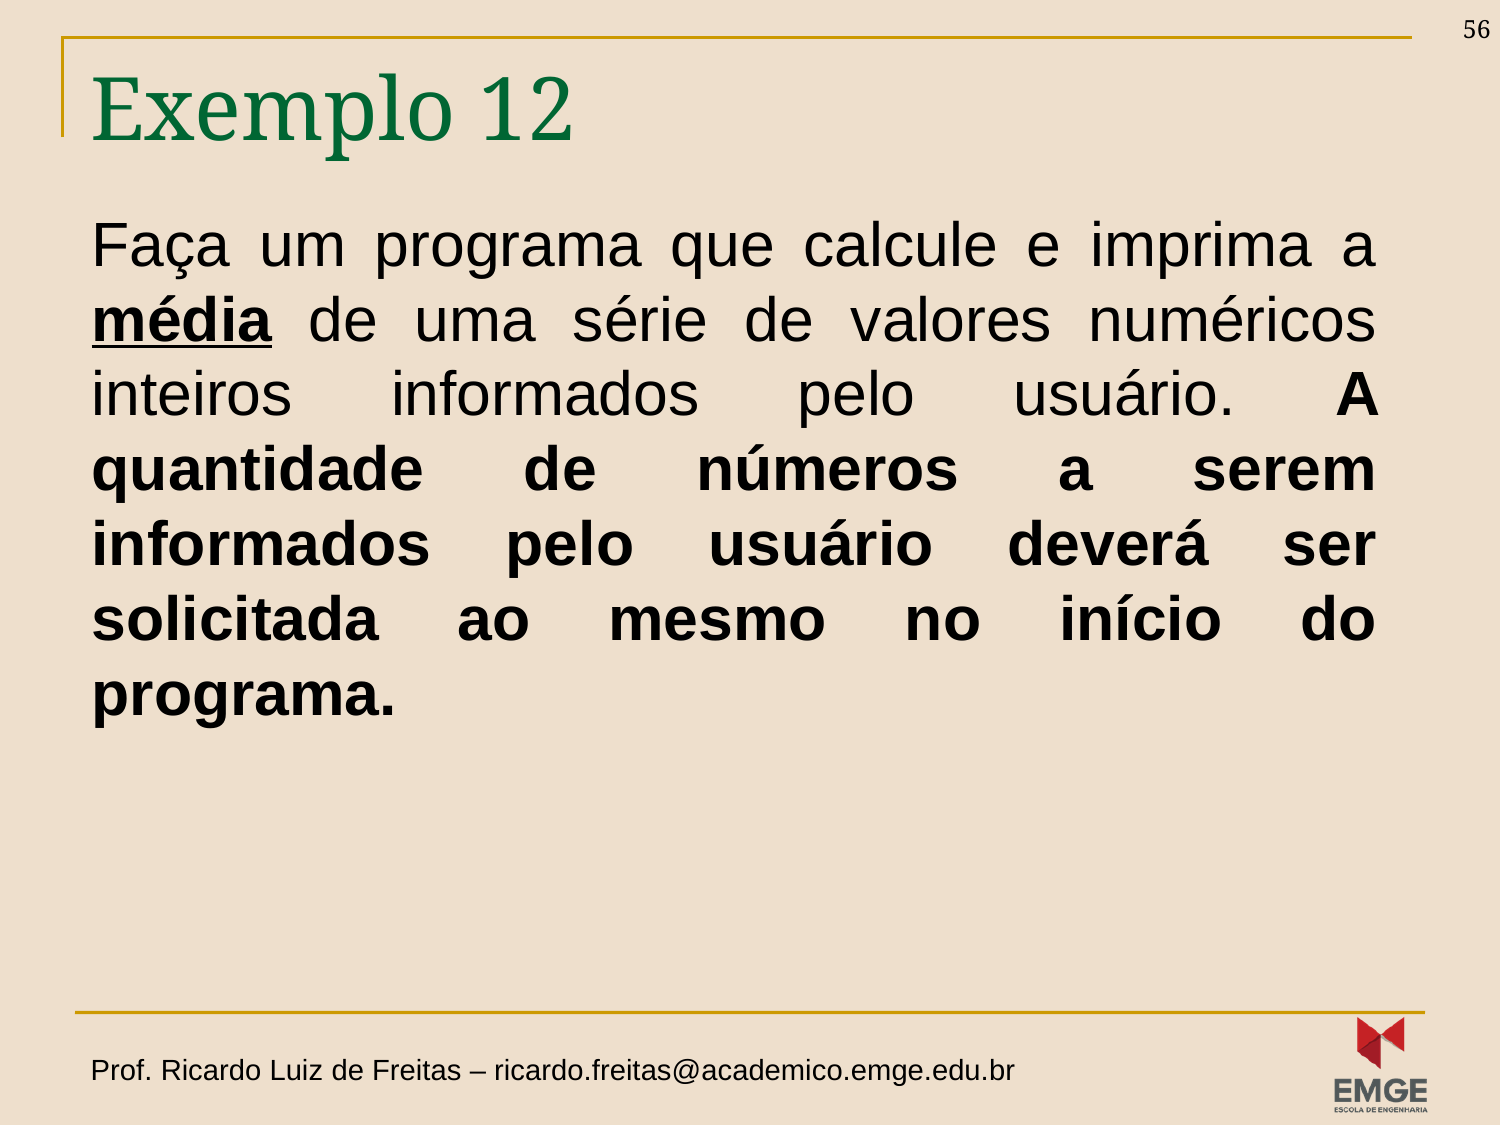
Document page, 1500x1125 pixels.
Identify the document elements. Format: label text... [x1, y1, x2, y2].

picture [1328, 1012, 1433, 1116]
title Exemplo 12 [75, 45, 1425, 233]
list Faça um programa que calcule e imprima a média de uma série de valores numéricos inteiros informados pelo usuário. A quantidade de números a serem informados pelo usuário deverá ser solicitada ao mesmo no início do programa. [76, 196, 1394, 780]
slide_number 56 [1392, 0, 1500, 55]
